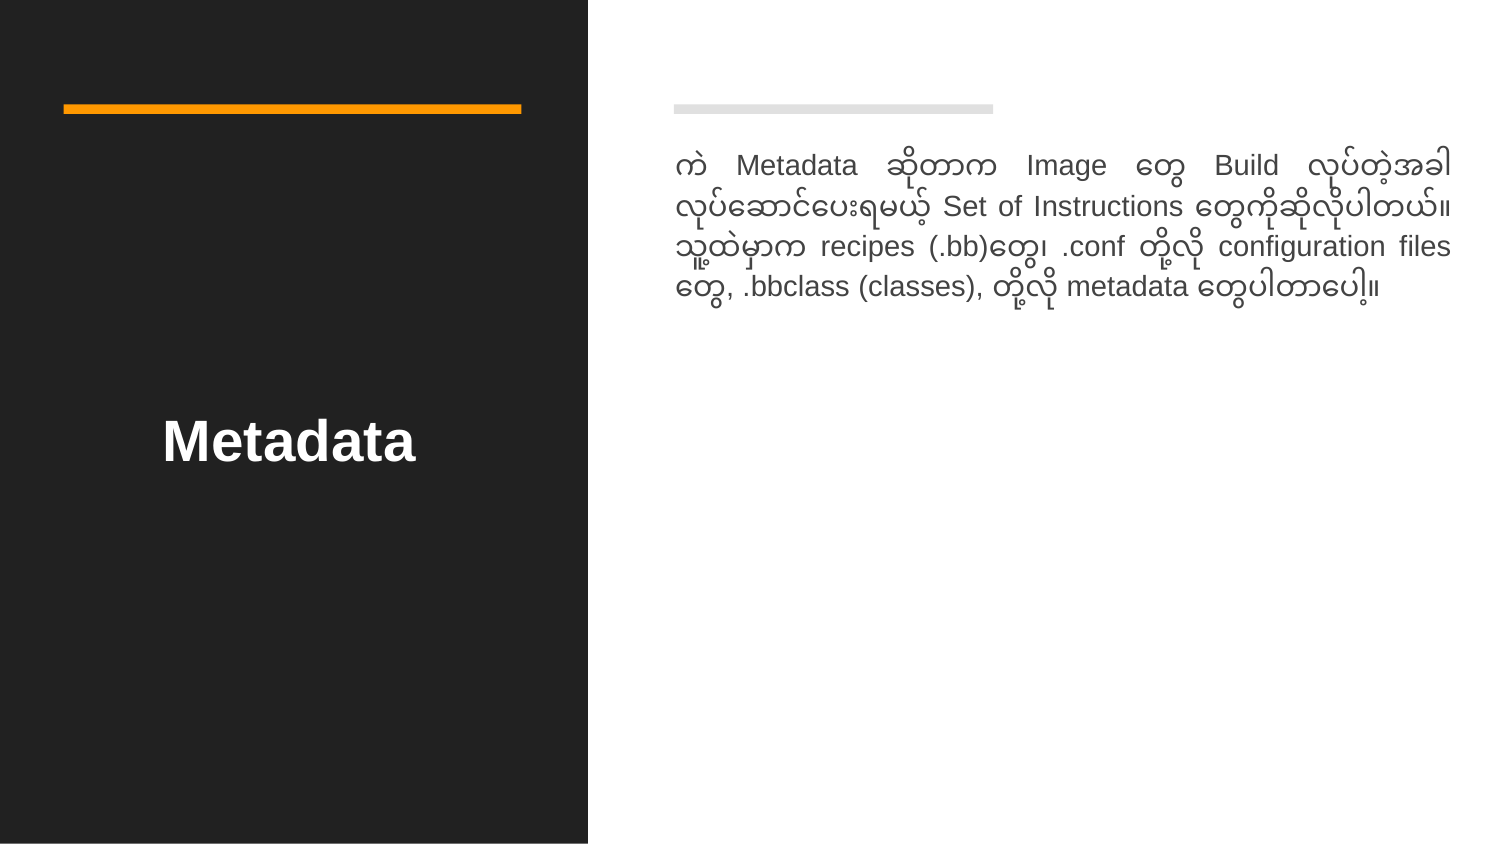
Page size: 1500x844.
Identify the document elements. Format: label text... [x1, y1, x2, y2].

list ကဲ Metadata ဆိုတာက Image တွေ Build လုပ်တဲ့အခါ လုပ်ဆောင်ပေးရမယ့် Set of Instructions တွေကိုဆိုလိုပါတယ်။ သူ့ထဲမှာက recipes (.bb)တွေ၊ .conf တို့လို configuration files တွေ, .bbclass (classes), တို့လို metadata တွေပါတာပေါ့။ [659, 126, 1467, 752]
title Metadata [53, 387, 526, 491]
